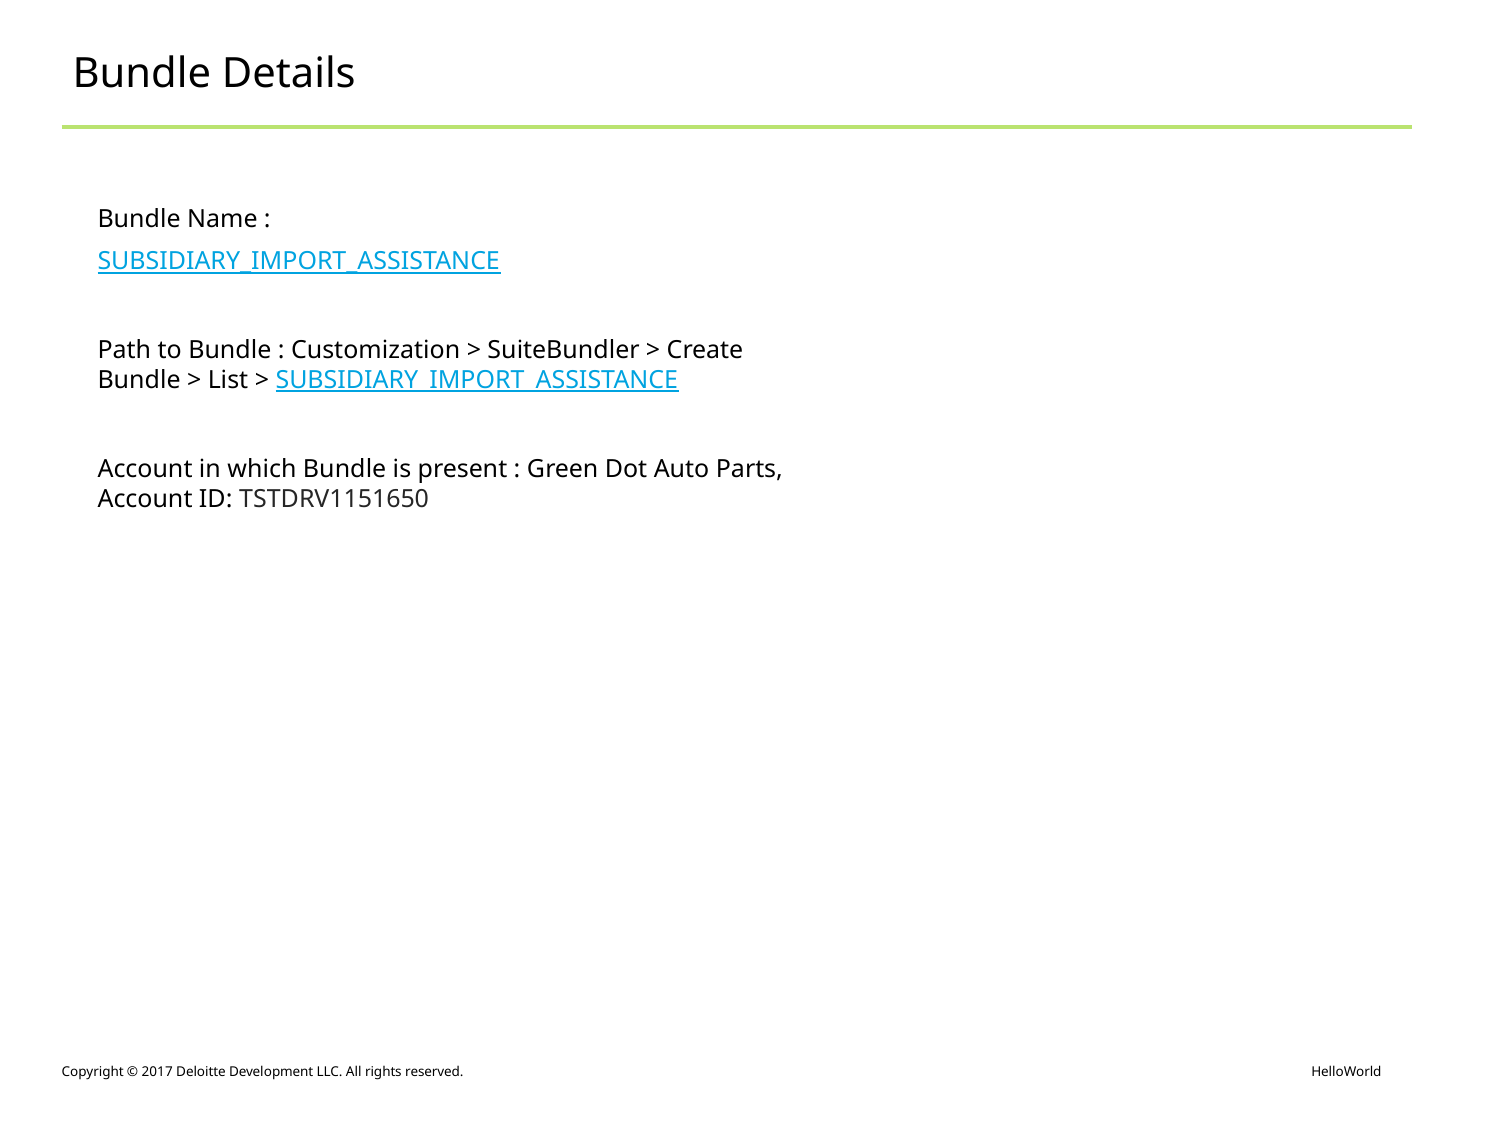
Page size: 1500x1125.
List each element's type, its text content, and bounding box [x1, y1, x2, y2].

title Bundle Details [61, 45, 1439, 101]
text_box Bundle Name : SUBSIDIARY_IMPORT_ASSISTANCE Path to Bundle : Customization > SuiteBundler > Create Bundle > List > SUBSIDIARY_IMPORT_ASSISTANCE Account in which Bundle is present : Green Dot Auto Parts, Account ID: TSTDRV1151650 [82, 194, 833, 635]
